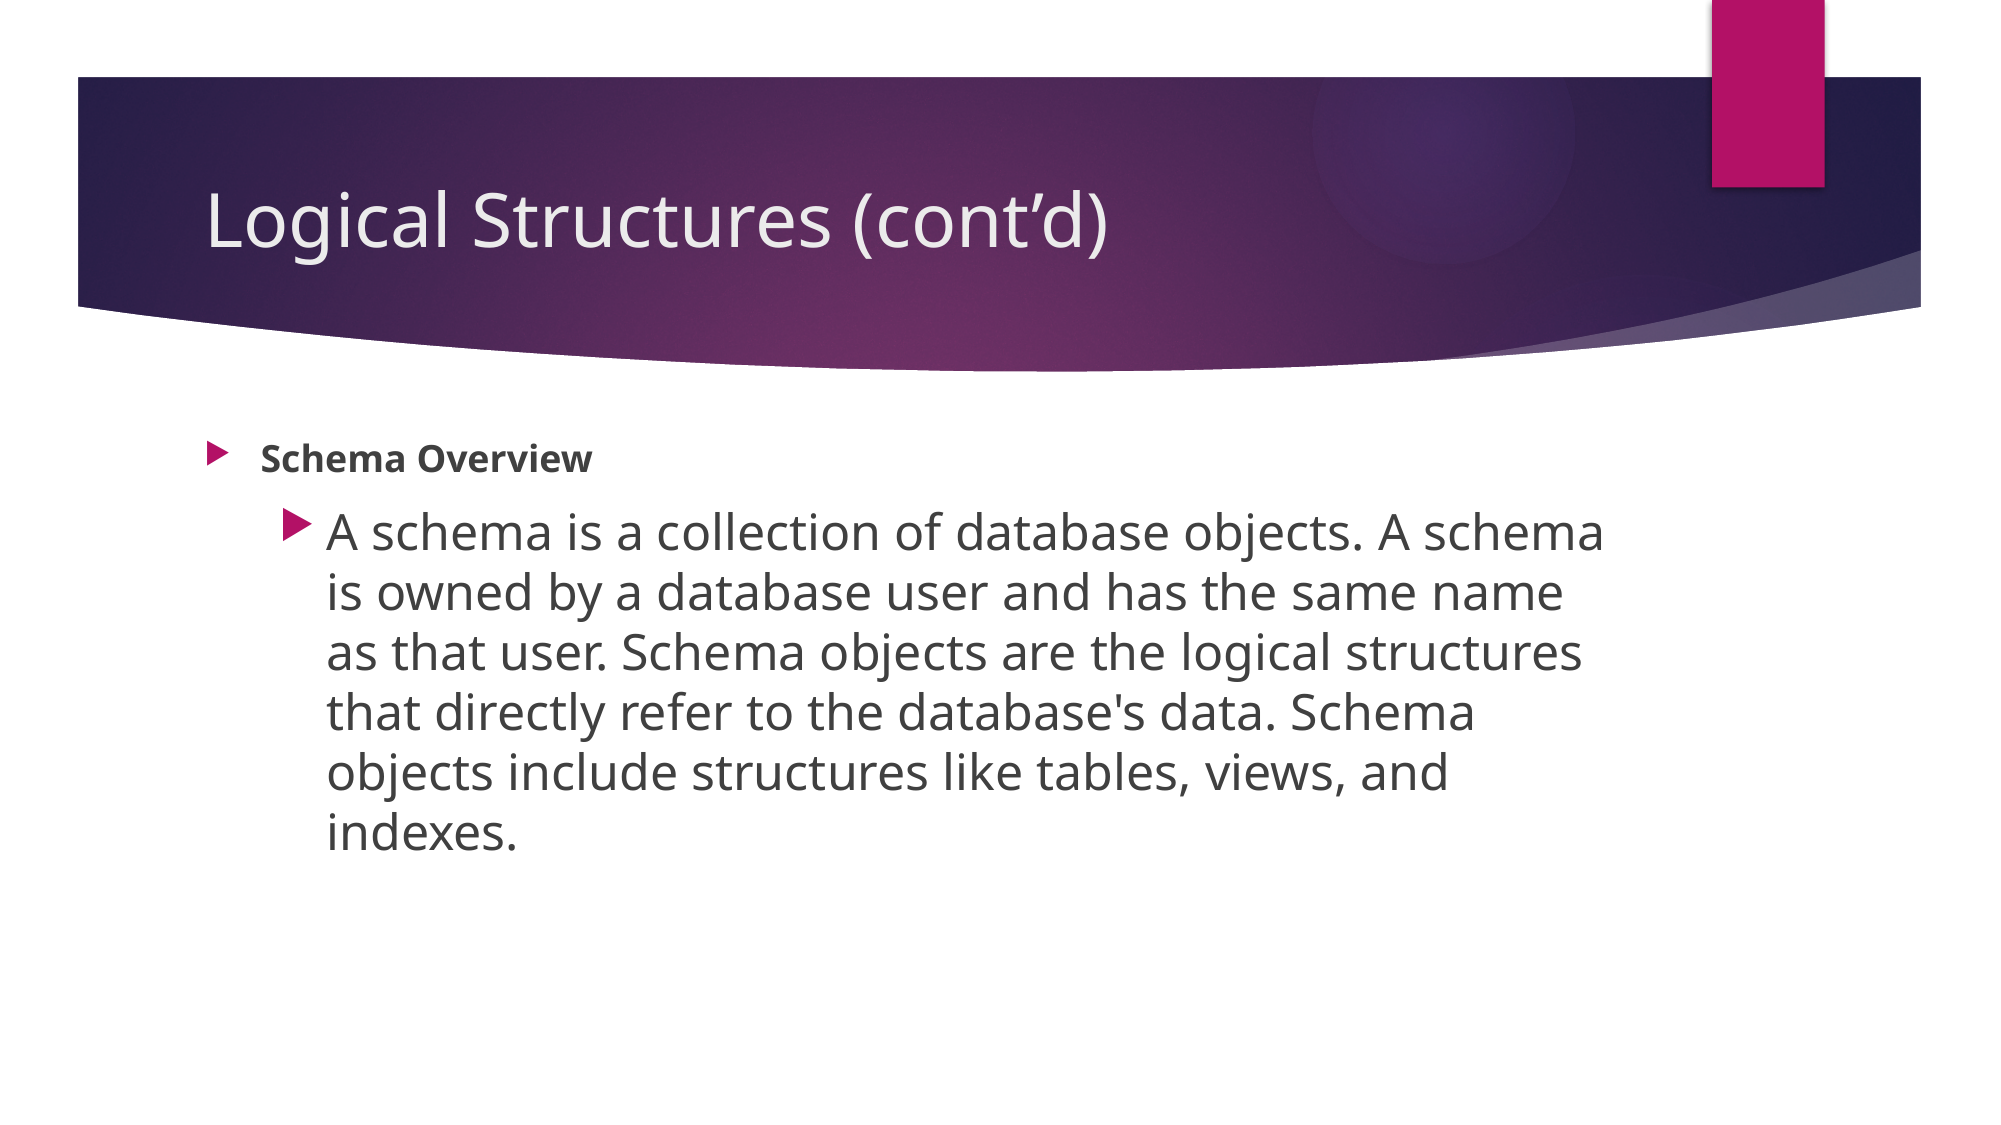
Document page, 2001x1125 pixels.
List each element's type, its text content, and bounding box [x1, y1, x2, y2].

title Logical Structures (cont’d) [189, 159, 1627, 276]
list Schema Overview A schema is a collection of database objects. A schema is owned by a database user and has the same name as that user. Schema objects are the logical structures that directly refer to the database's data. Schema objects include structures like tables, views, and indexes. [189, 427, 1638, 988]
